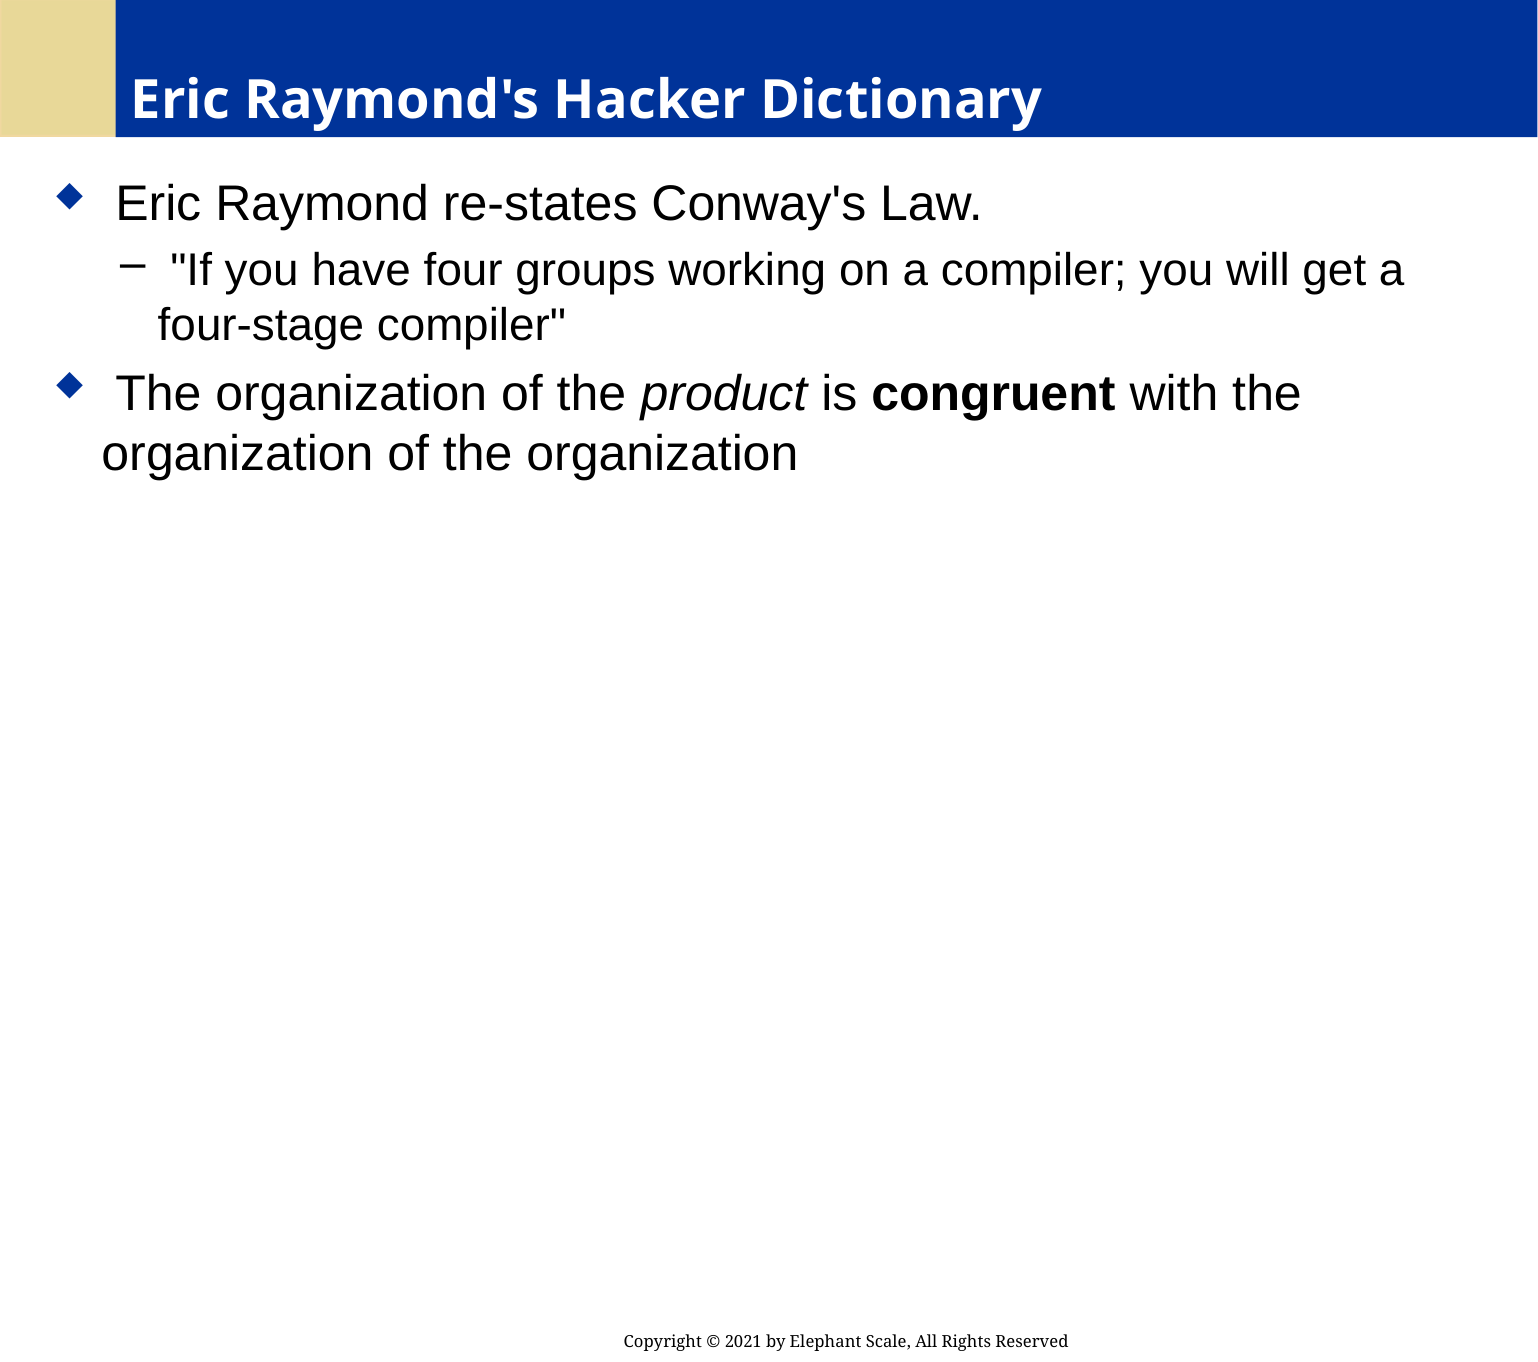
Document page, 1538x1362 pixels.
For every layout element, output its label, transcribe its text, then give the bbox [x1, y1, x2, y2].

text_box Copyright © 2021 by Elephant Scale, All Rights Reserved [608, 1322, 1085, 1358]
list Eric Raymond re-states Conway's Law. "If you have four groups working on a compiler; you will get a four-stage compiler" The organization of the product is congruent with the organization of the organization [38, 162, 1500, 1284]
title Eric Raymond's Hacker Dictionary [115, 0, 1538, 138]
picture [0, 0, 115, 137]
